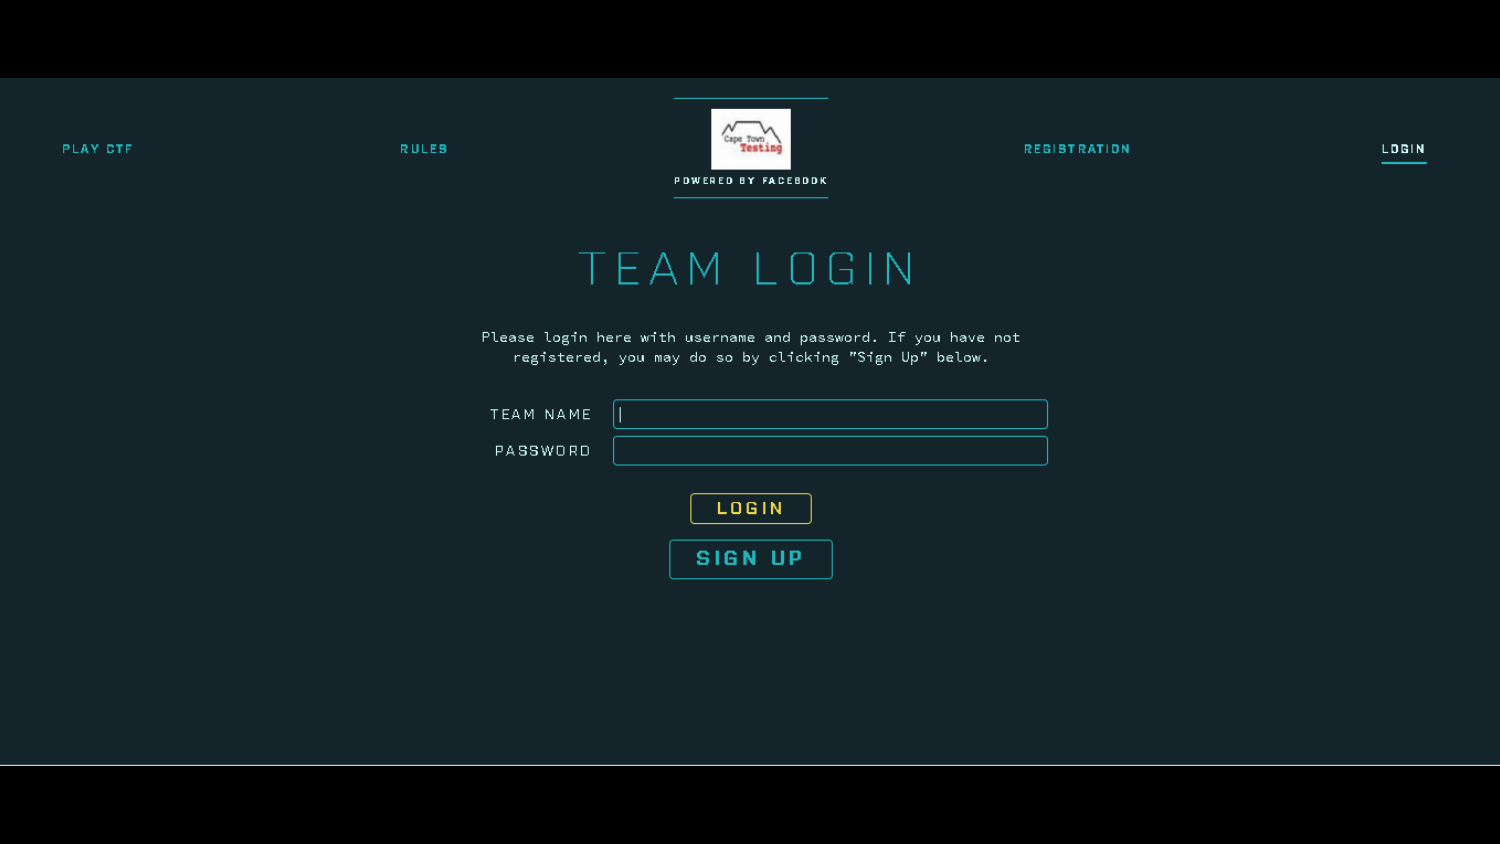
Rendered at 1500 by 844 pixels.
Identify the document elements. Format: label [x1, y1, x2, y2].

picture [0, 77, 1500, 766]
